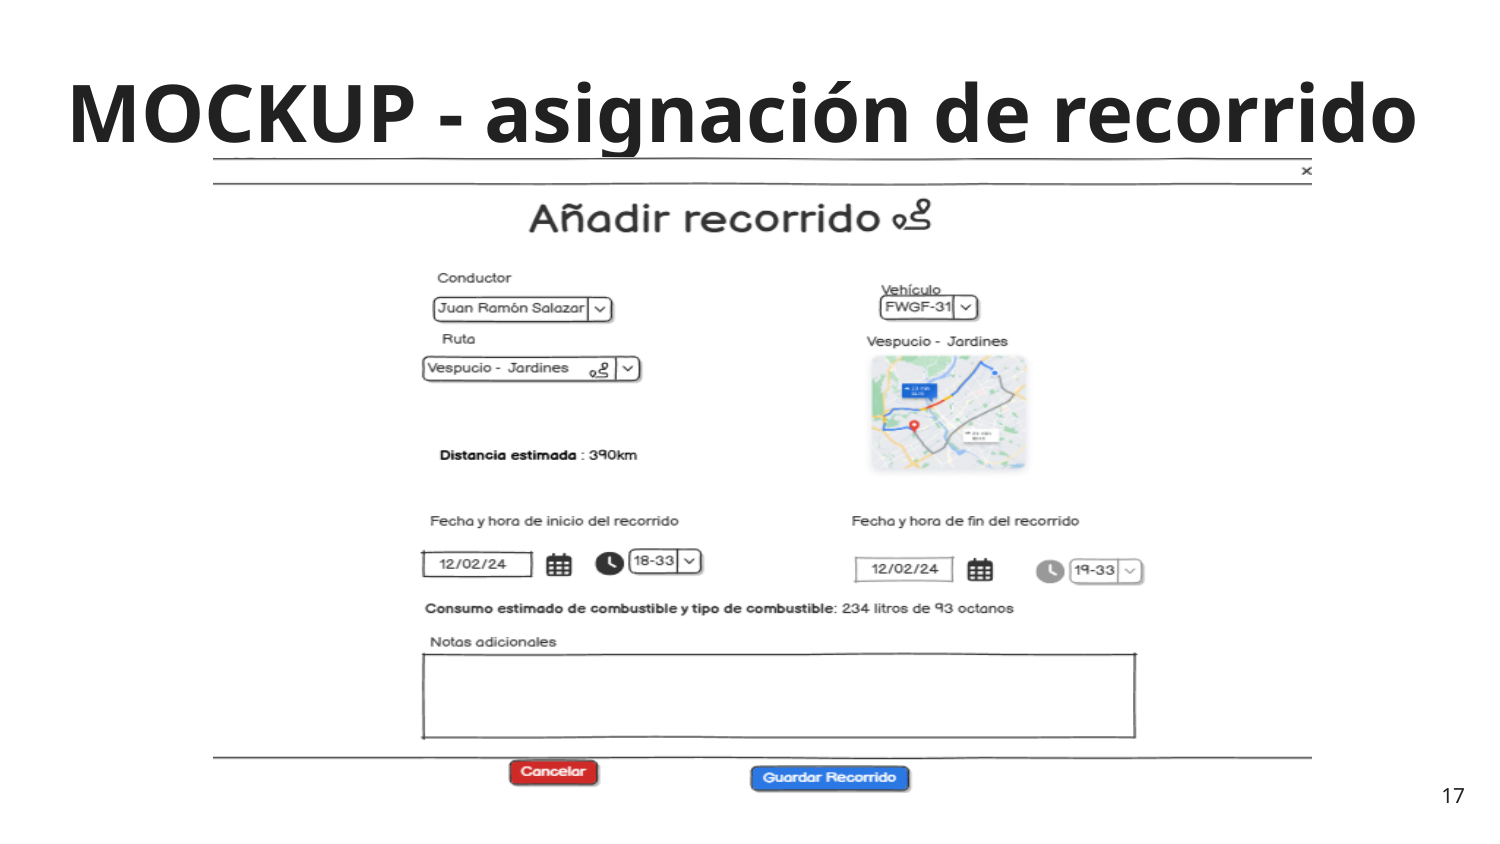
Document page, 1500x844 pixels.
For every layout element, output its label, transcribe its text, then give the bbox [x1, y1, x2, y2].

slide_number ‹#› [1389, 764, 1480, 830]
title MOCKUP - asignación de recorrido [51, 48, 1449, 180]
picture [213, 157, 1312, 794]
